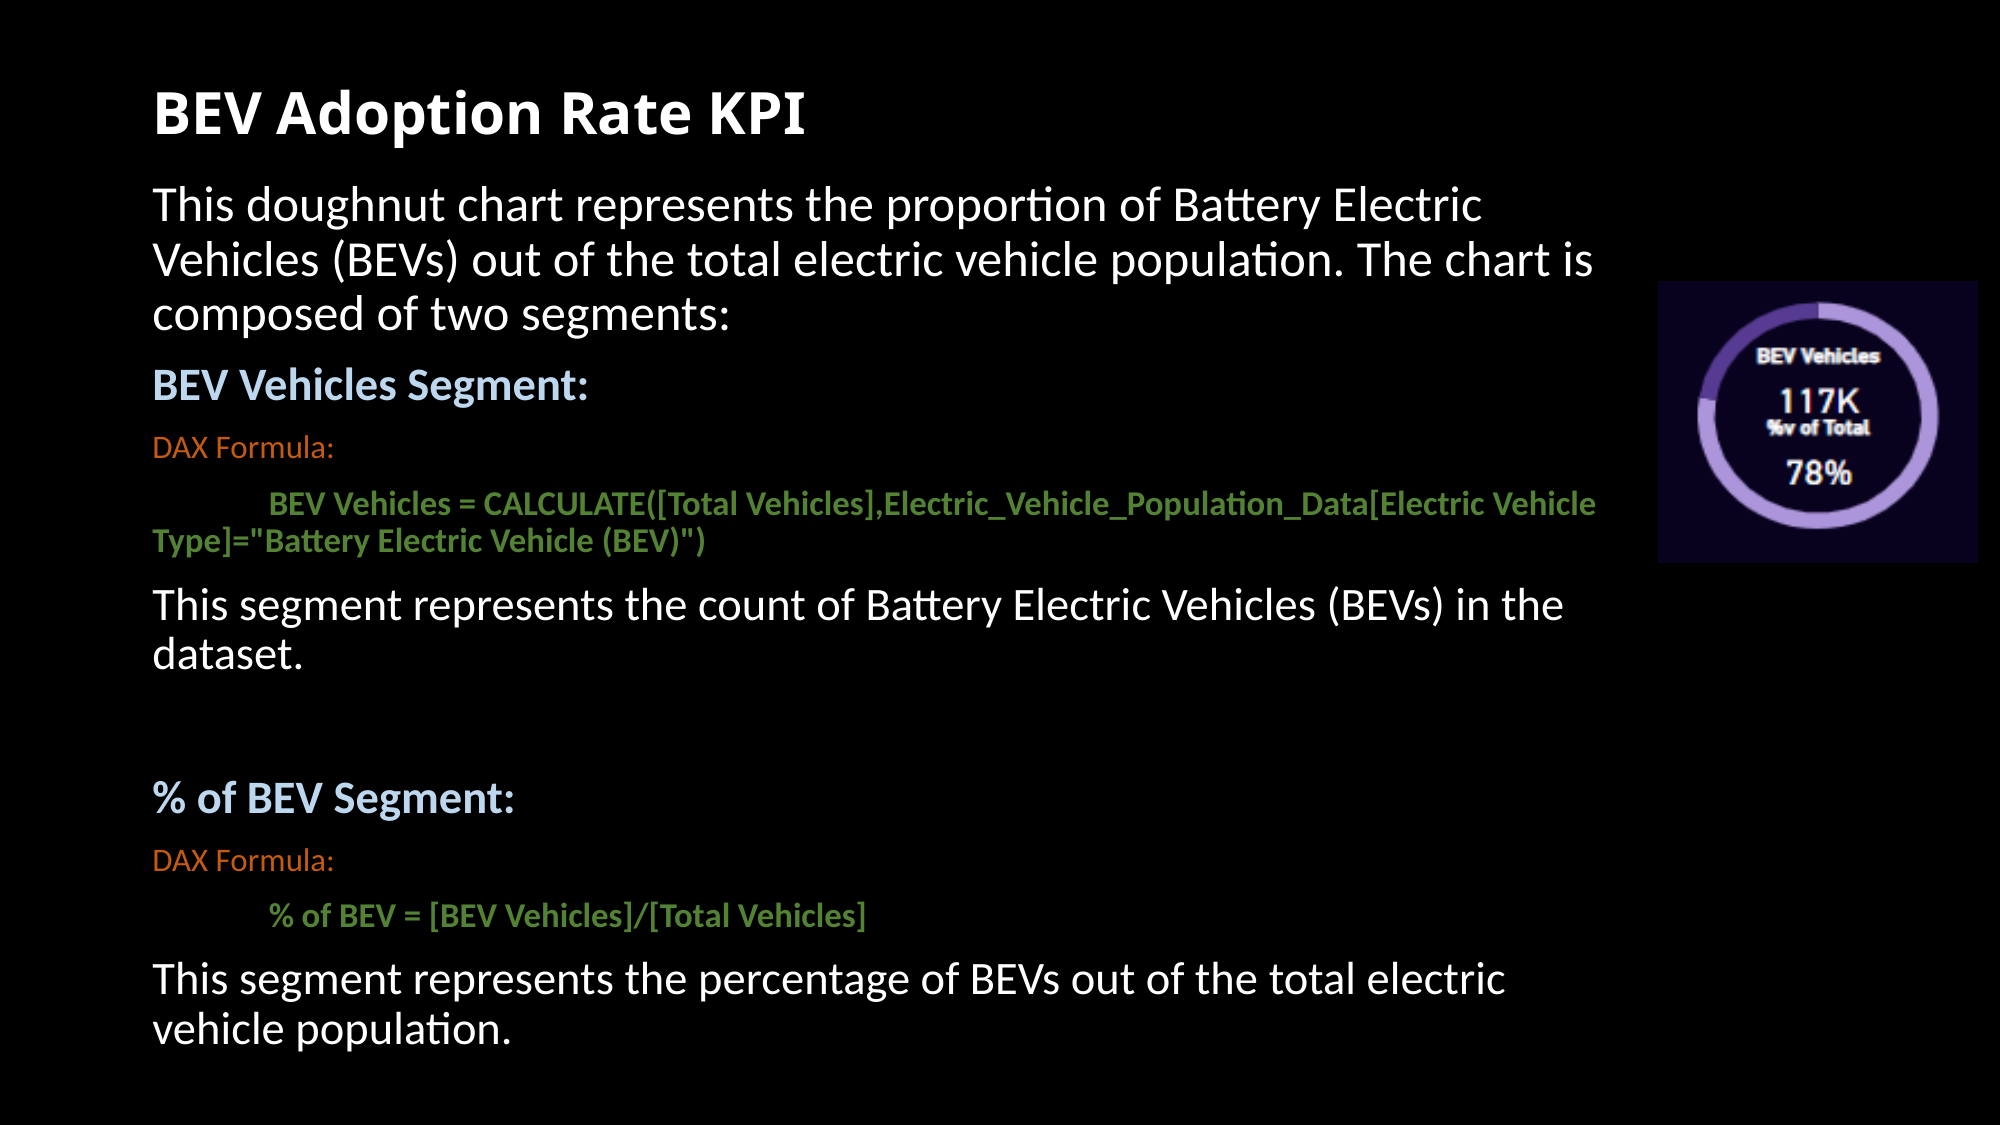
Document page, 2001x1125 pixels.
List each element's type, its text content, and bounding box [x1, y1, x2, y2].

title BEV Adoption Rate KPI [137, 59, 1863, 171]
list This doughnut chart represents the proportion of Battery Electric Vehicles (BEVs) out of the total electric vehicle population. The chart is composed of two segments: BEV Vehicles Segment: DAX Formula: BEV Vehicles = CALCULATE([Total Vehicles],Electric_Vehicle_Population_Data[Electric Vehicle Type]="Battery Electric Vehicle (BEV)") This segment represents the count of Battery Electric Vehicles (BEVs) in the dataset. % of BEV Segment: DAX Formula: % of BEV = [BEV Vehicles]/[Total Vehicles] This segment represents the percentage of BEVs out of the total electric vehicle population. [137, 170, 1634, 1066]
picture [1657, 281, 1978, 563]
